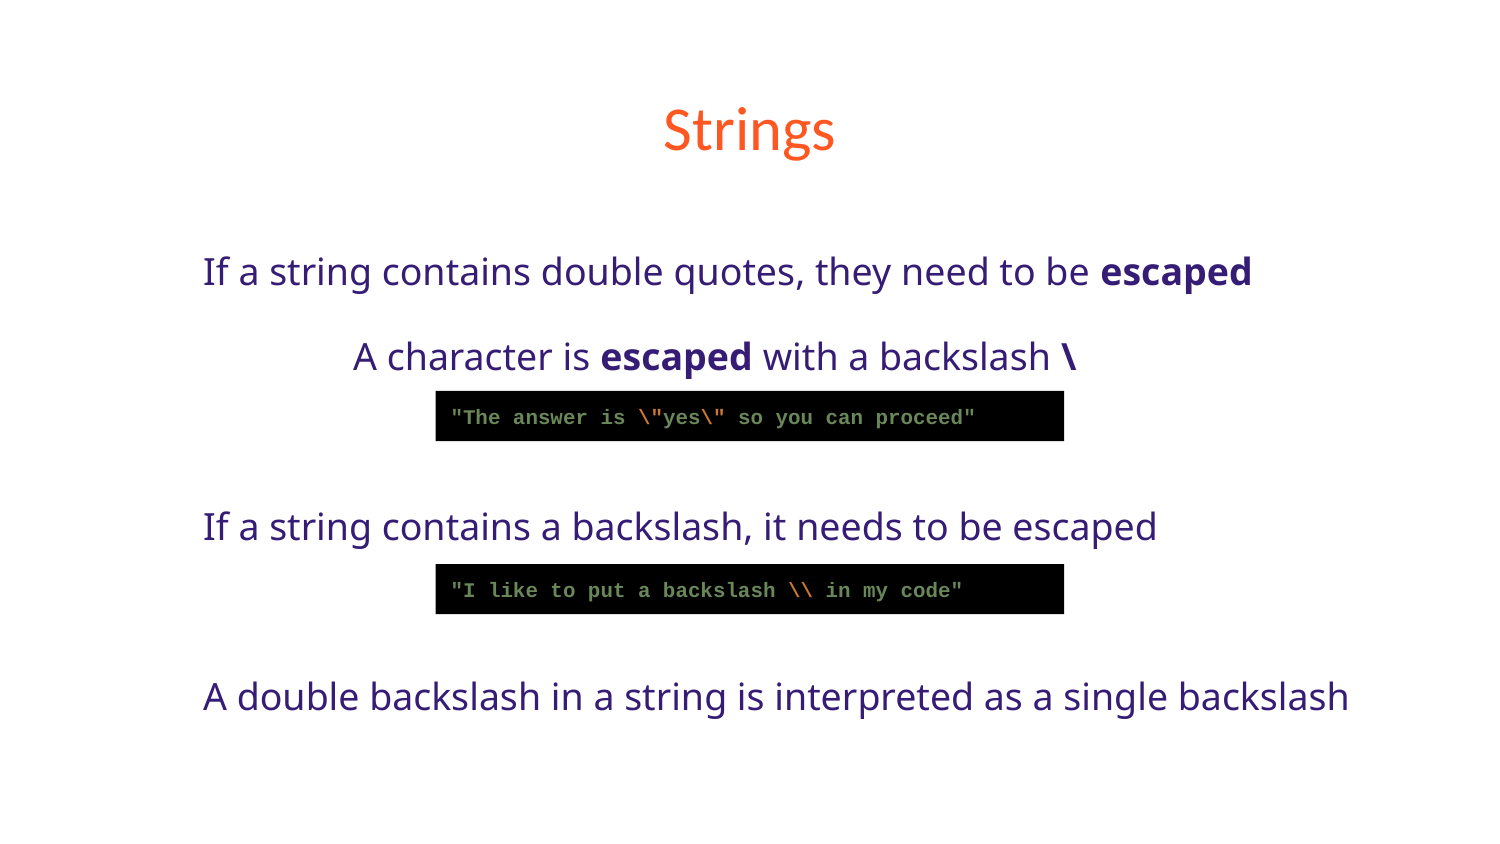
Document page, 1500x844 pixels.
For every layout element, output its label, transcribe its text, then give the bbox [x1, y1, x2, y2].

list If a string contains double quotes, they need to be escaped A character is escaped with a backslash \ If a string contains a backslash, it needs to be escaped A double backslash in a string is interpreted as a single backslash [188, 225, 1389, 787]
text_box "I like to put a backslash \\ in my code" [435, 564, 1065, 615]
text_box "The answer is \"yes\" so you can proceed" [435, 390, 1065, 442]
title Strings [51, 72, 1449, 167]
